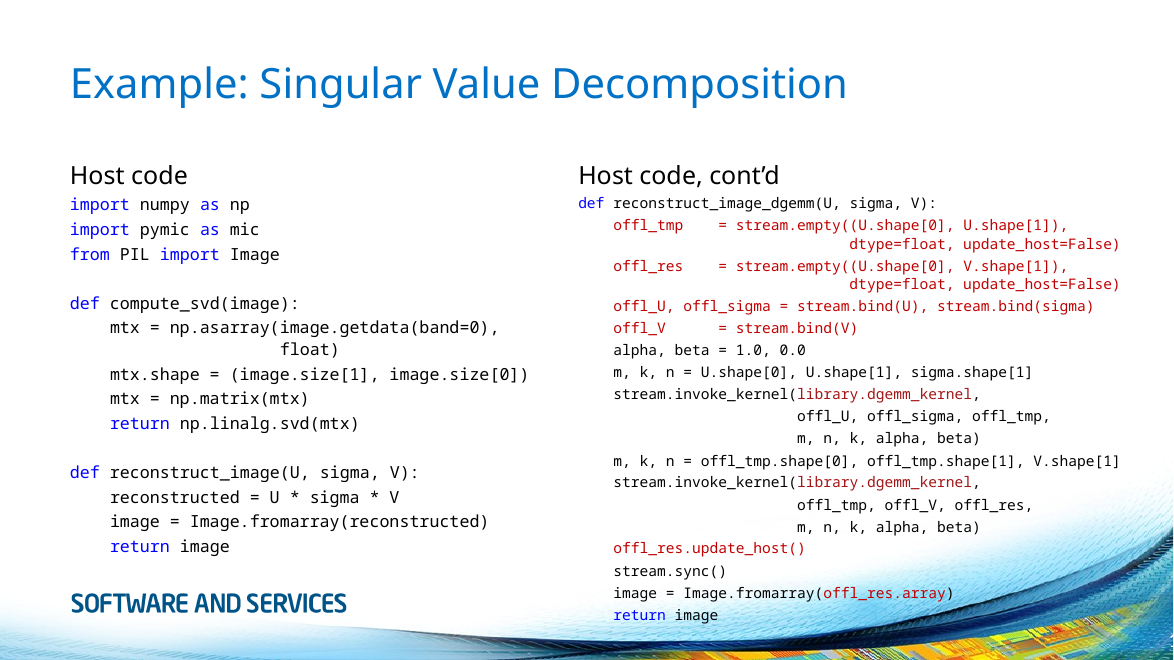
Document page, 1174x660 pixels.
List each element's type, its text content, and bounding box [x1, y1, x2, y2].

title Example: Singular Value Decomposition [58, 26, 1115, 137]
picture [0, 459, 1174, 660]
list Host code import numpy as np import pymic as mic from PIL import Image def compute_svd(image): mtx = np.asarray(image.getdata(band=0), float) mtx.shape = (image.size[1], image.size[0]) mtx = np.matrix(mtx) return np.linalg.svd(mtx) def reconstruct_image(U, sigma, V): reconstructed = U * sigma * V image = Image.fromarray(reconstructed) return image [58, 153, 567, 590]
list Host code, cont’d def reconstruct_image_dgemm(U, sigma, V): offl_tmp = stream.empty((U.shape[0], U.shape[1]), dtype=float, update_host=False) offl_res = stream.empty((U.shape[0], V.shape[1]), dtype=float, update_host=False) offl_U, offl_sigma = stream.bind(U), stream.bind(sigma) offl_V = stream.bind(V) alpha, beta = 1.0, 0.0 m, k, n = U.shape[0], U.shape[1], sigma.shape[1] stream.invoke_kernel(library.dgemm_kernel, offl_U, offl_sigma, offl_tmp, m, n, k, alpha, beta) m, k, n = offl_tmp.shape[0], offl_tmp.shape[1], V.shape[1] stream.invoke_kernel(library.dgemm_kernel, offl_tmp, offl_V, offl_res, m, n, k, alpha, beta) offl_res.update_host() stream.sync() image = Image.fromarray(offl_res.array) return image [567, 153, 1174, 590]
